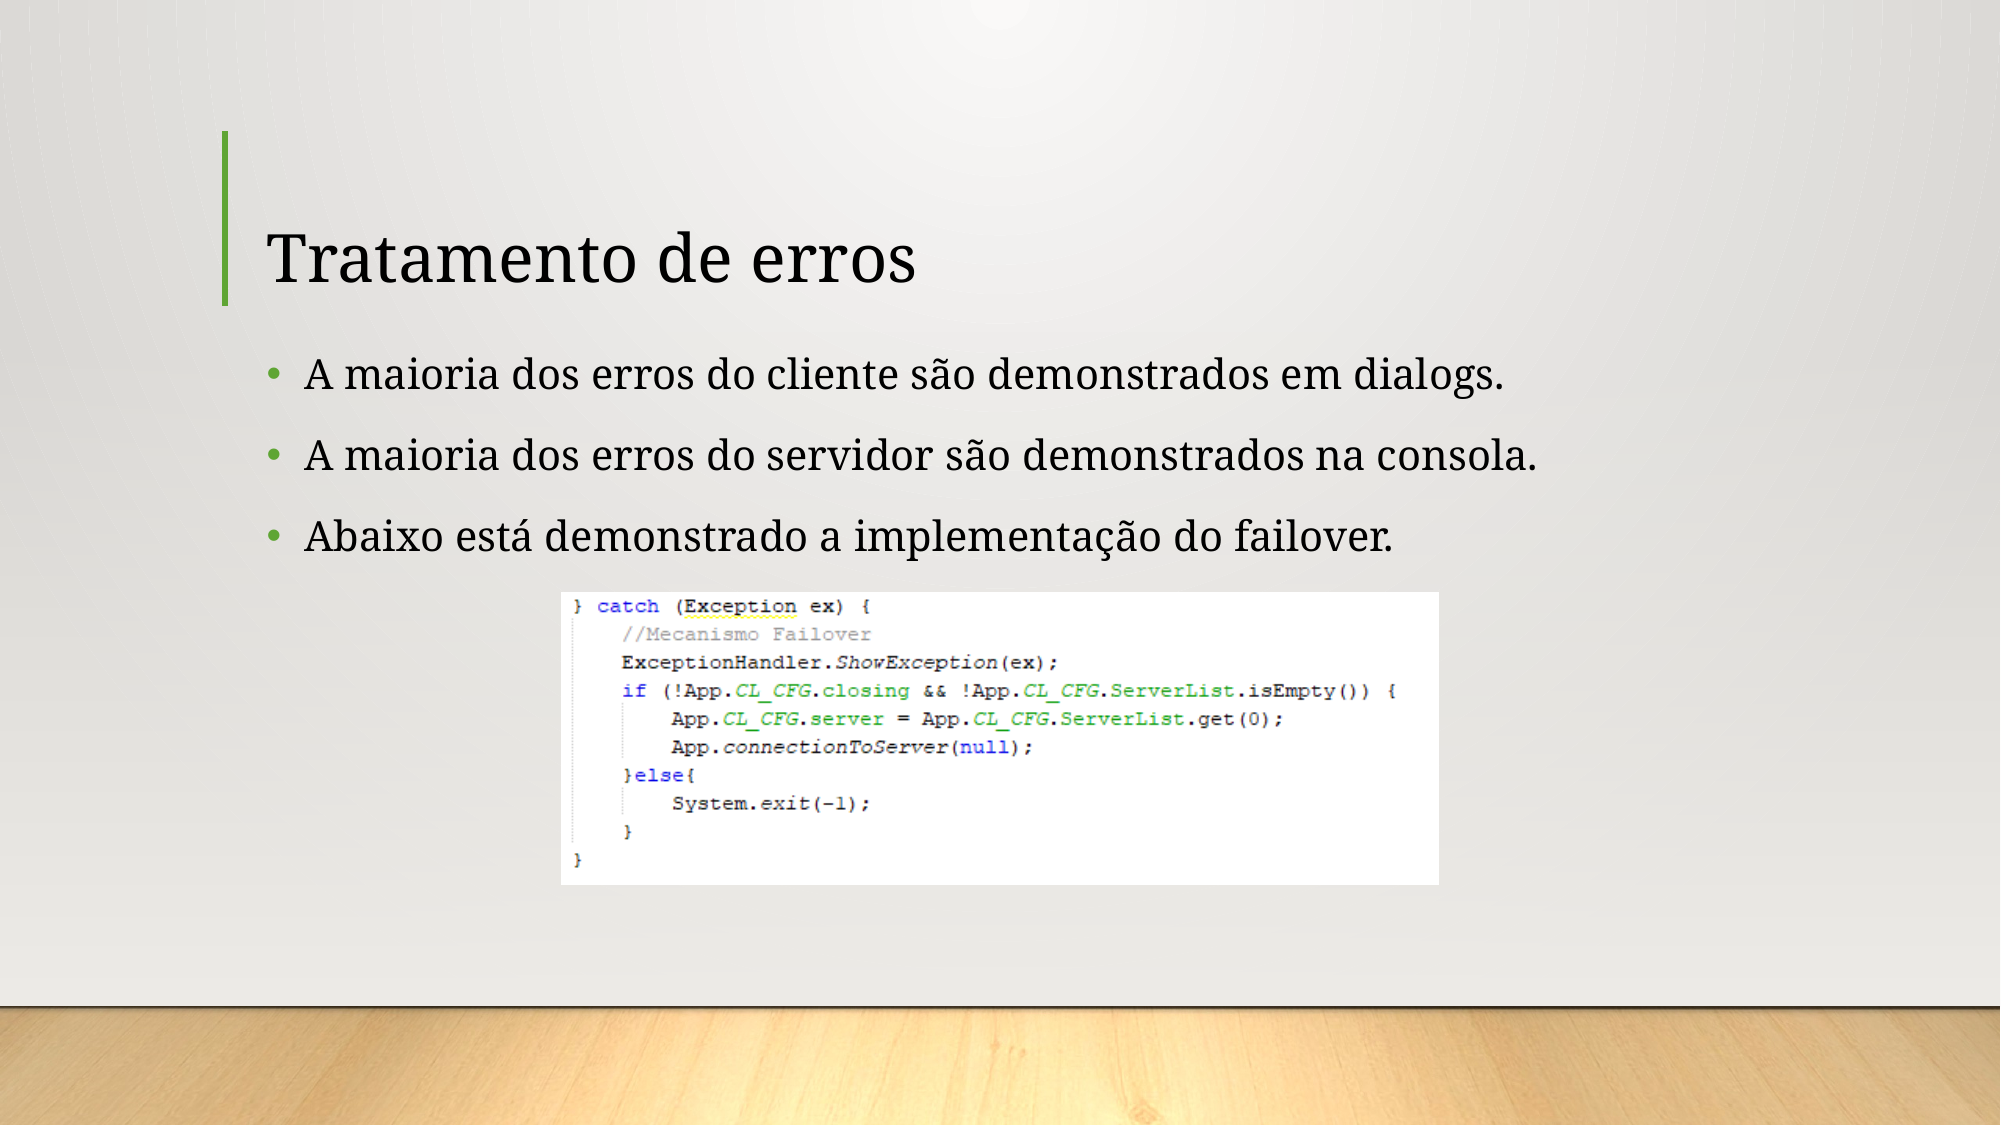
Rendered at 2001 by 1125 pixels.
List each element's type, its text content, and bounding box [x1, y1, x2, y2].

picture [0, 1006, 2000, 1125]
list A maioria dos erros do cliente são demonstrados em dialogs. A maioria dos erros do servidor são demonstrados na consola. Abaixo está demonstrado a implementação do failover. [251, 330, 1814, 897]
picture [561, 592, 1439, 886]
title Tratamento de erros [251, 131, 1814, 305]
